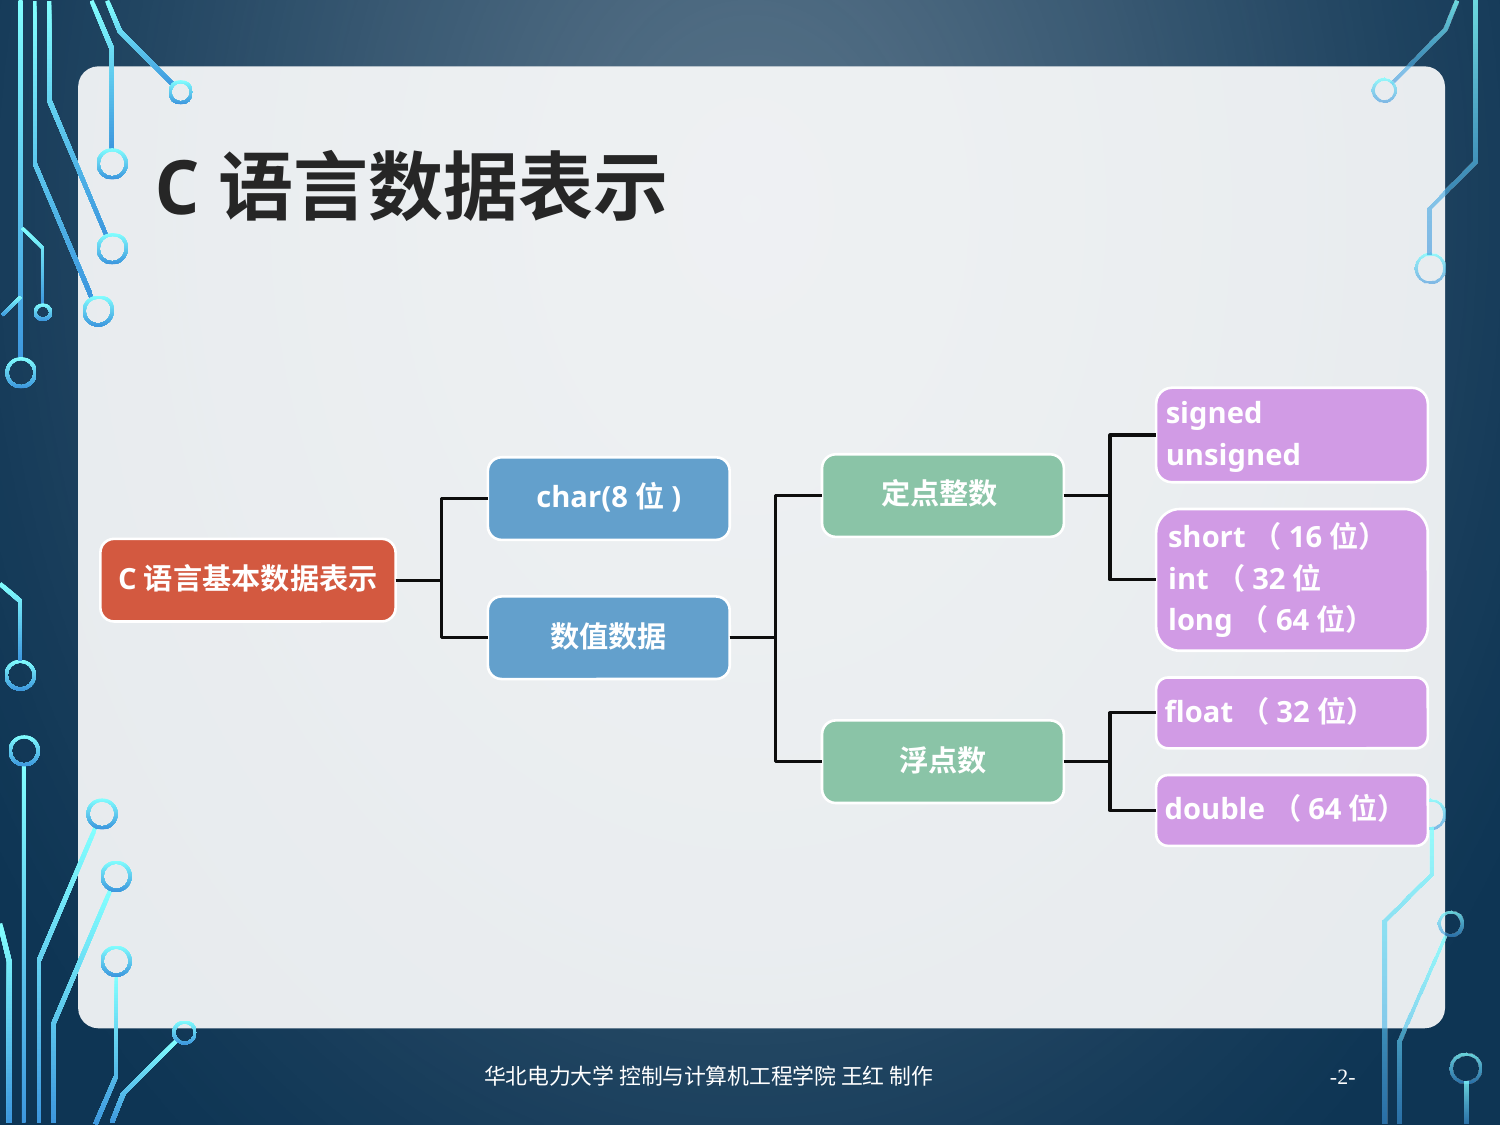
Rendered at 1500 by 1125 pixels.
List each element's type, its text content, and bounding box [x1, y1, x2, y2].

title C语言数据表示 [140, 101, 1400, 279]
text_box 数值数据 [486, 595, 729, 681]
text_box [395, 581, 489, 639]
text_box 定点整数 [820, 452, 1063, 539]
slide_number -2- [1281, 1045, 1376, 1106]
text_box double（64位） [1154, 773, 1430, 848]
text_box short（16位） int（32位 long（64位） [1154, 507, 1430, 653]
text_box signed unsigned [1154, 386, 1430, 484]
text_box char(8位) [486, 455, 732, 542]
text_box float（32位） [1154, 676, 1430, 750]
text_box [1063, 434, 1157, 495]
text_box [395, 498, 489, 581]
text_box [1063, 712, 1157, 761]
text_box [729, 637, 823, 762]
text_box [1063, 761, 1157, 811]
footer 华北电力大学 控制与计算机工程学院 王红 制作 [324, 1046, 1093, 1106]
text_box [729, 495, 823, 637]
text_box C语言基本数据表示 [99, 537, 395, 623]
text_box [1063, 495, 1157, 581]
text_box 浮点数 [820, 719, 1063, 805]
